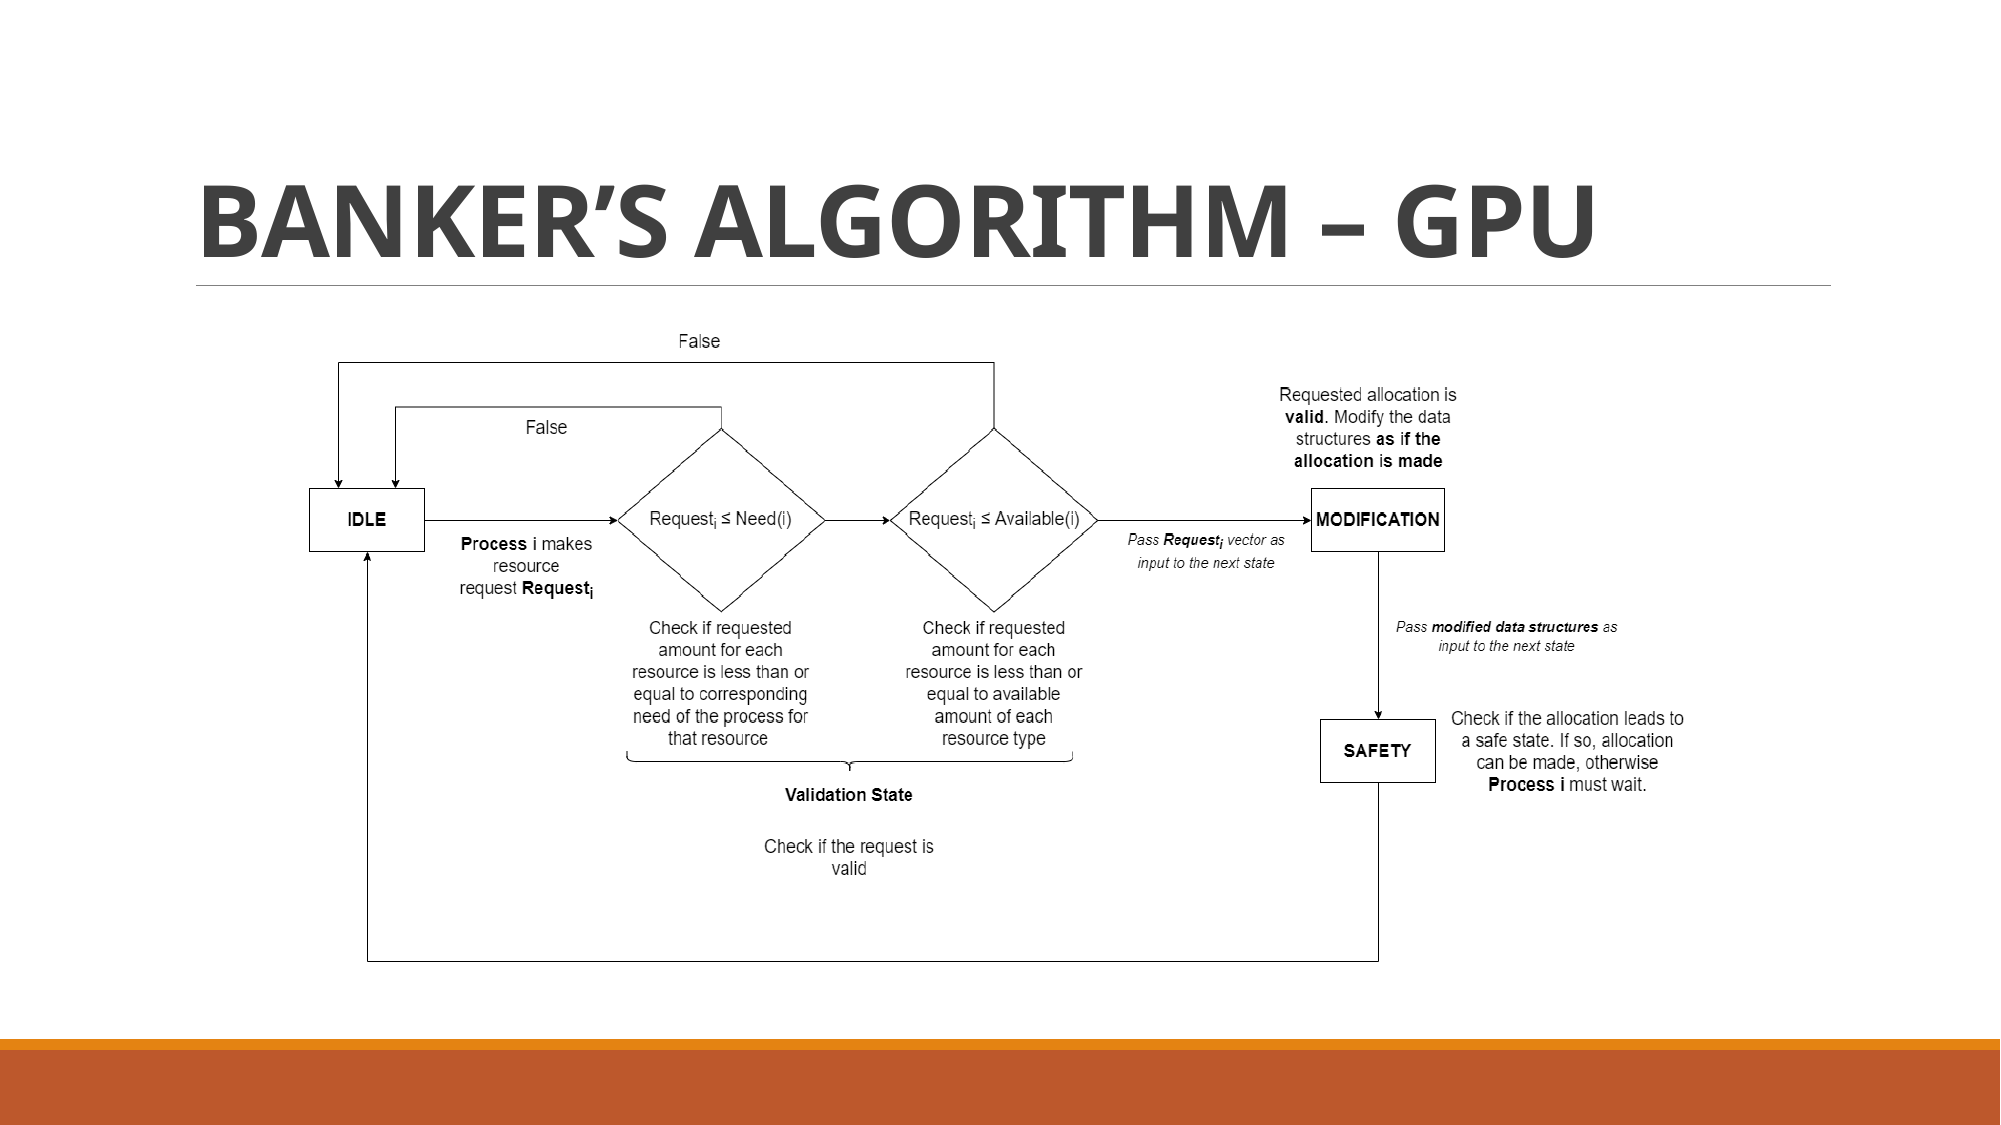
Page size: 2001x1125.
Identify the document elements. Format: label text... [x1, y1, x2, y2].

title BANKER’S ALGORITHM – GPU [180, 47, 1830, 285]
picture [309, 325, 1691, 972]
